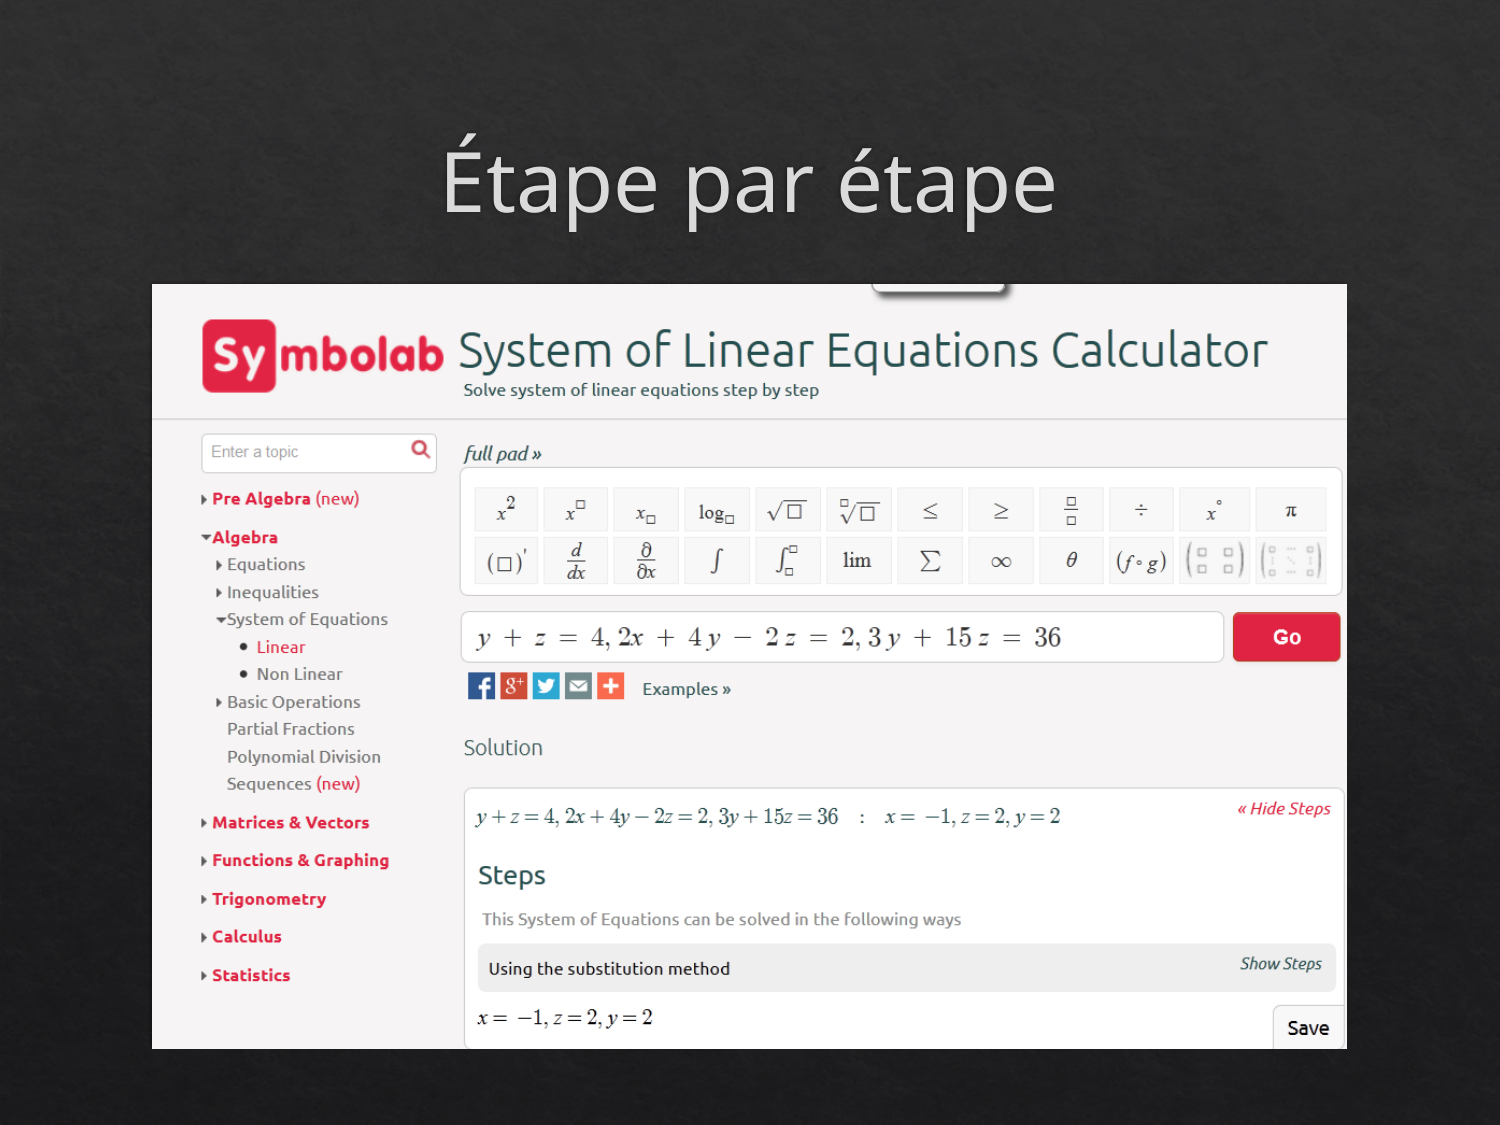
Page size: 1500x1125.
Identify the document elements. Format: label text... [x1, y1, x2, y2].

title Étape par étape [112, 99, 1387, 260]
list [151, 283, 1347, 1049]
